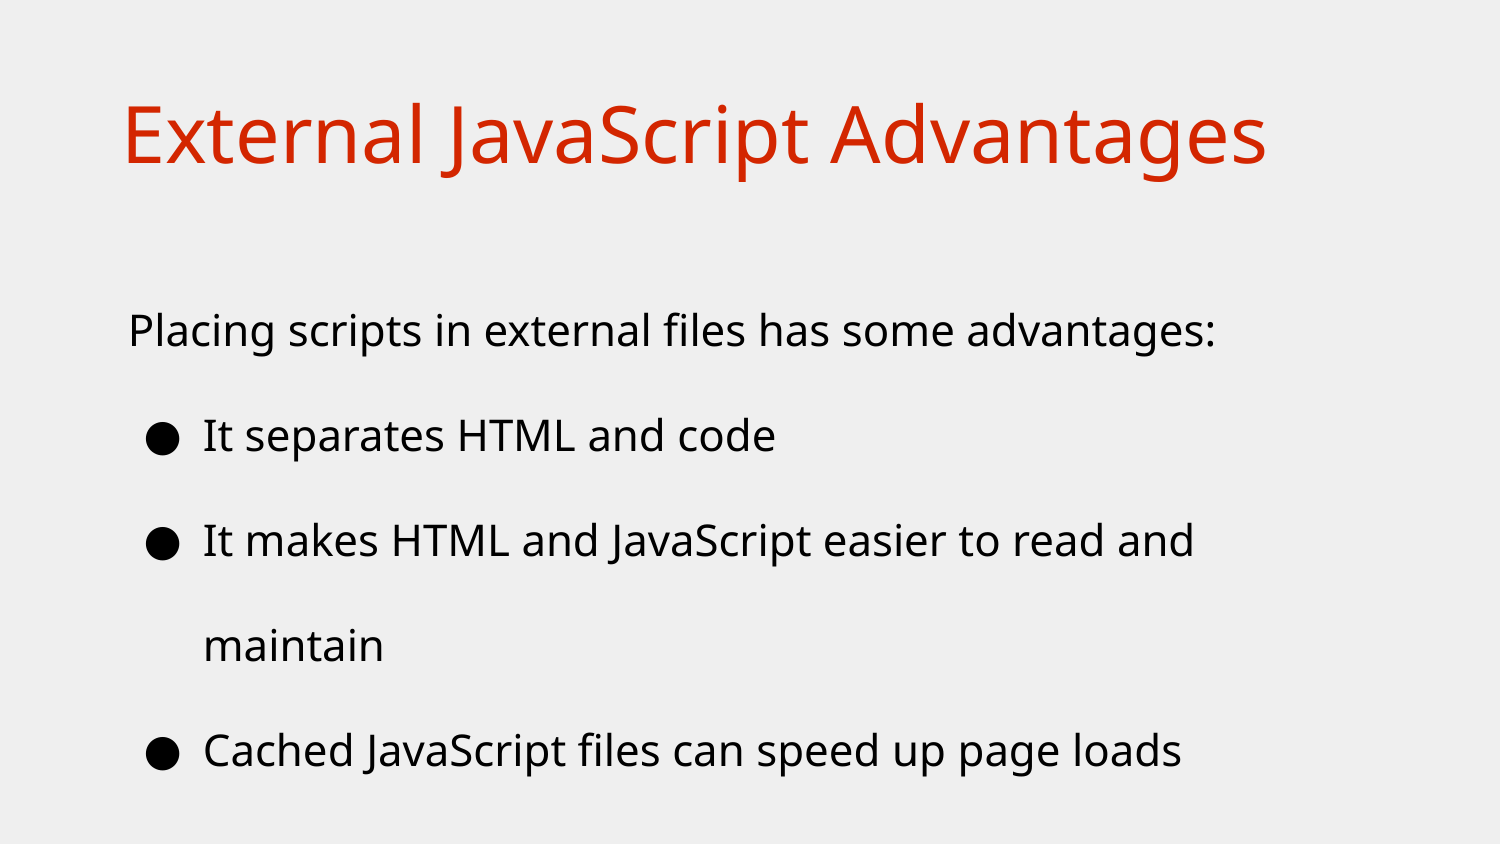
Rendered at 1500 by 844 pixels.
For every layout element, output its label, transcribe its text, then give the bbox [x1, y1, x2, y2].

title External JavaScript Advantages [106, 69, 1363, 212]
list Placing scripts in external files has some advantages: It separates HTML and code It makes HTML and JavaScript easier to read and maintain Cached JavaScript files can speed up page loads [112, 235, 1351, 776]
